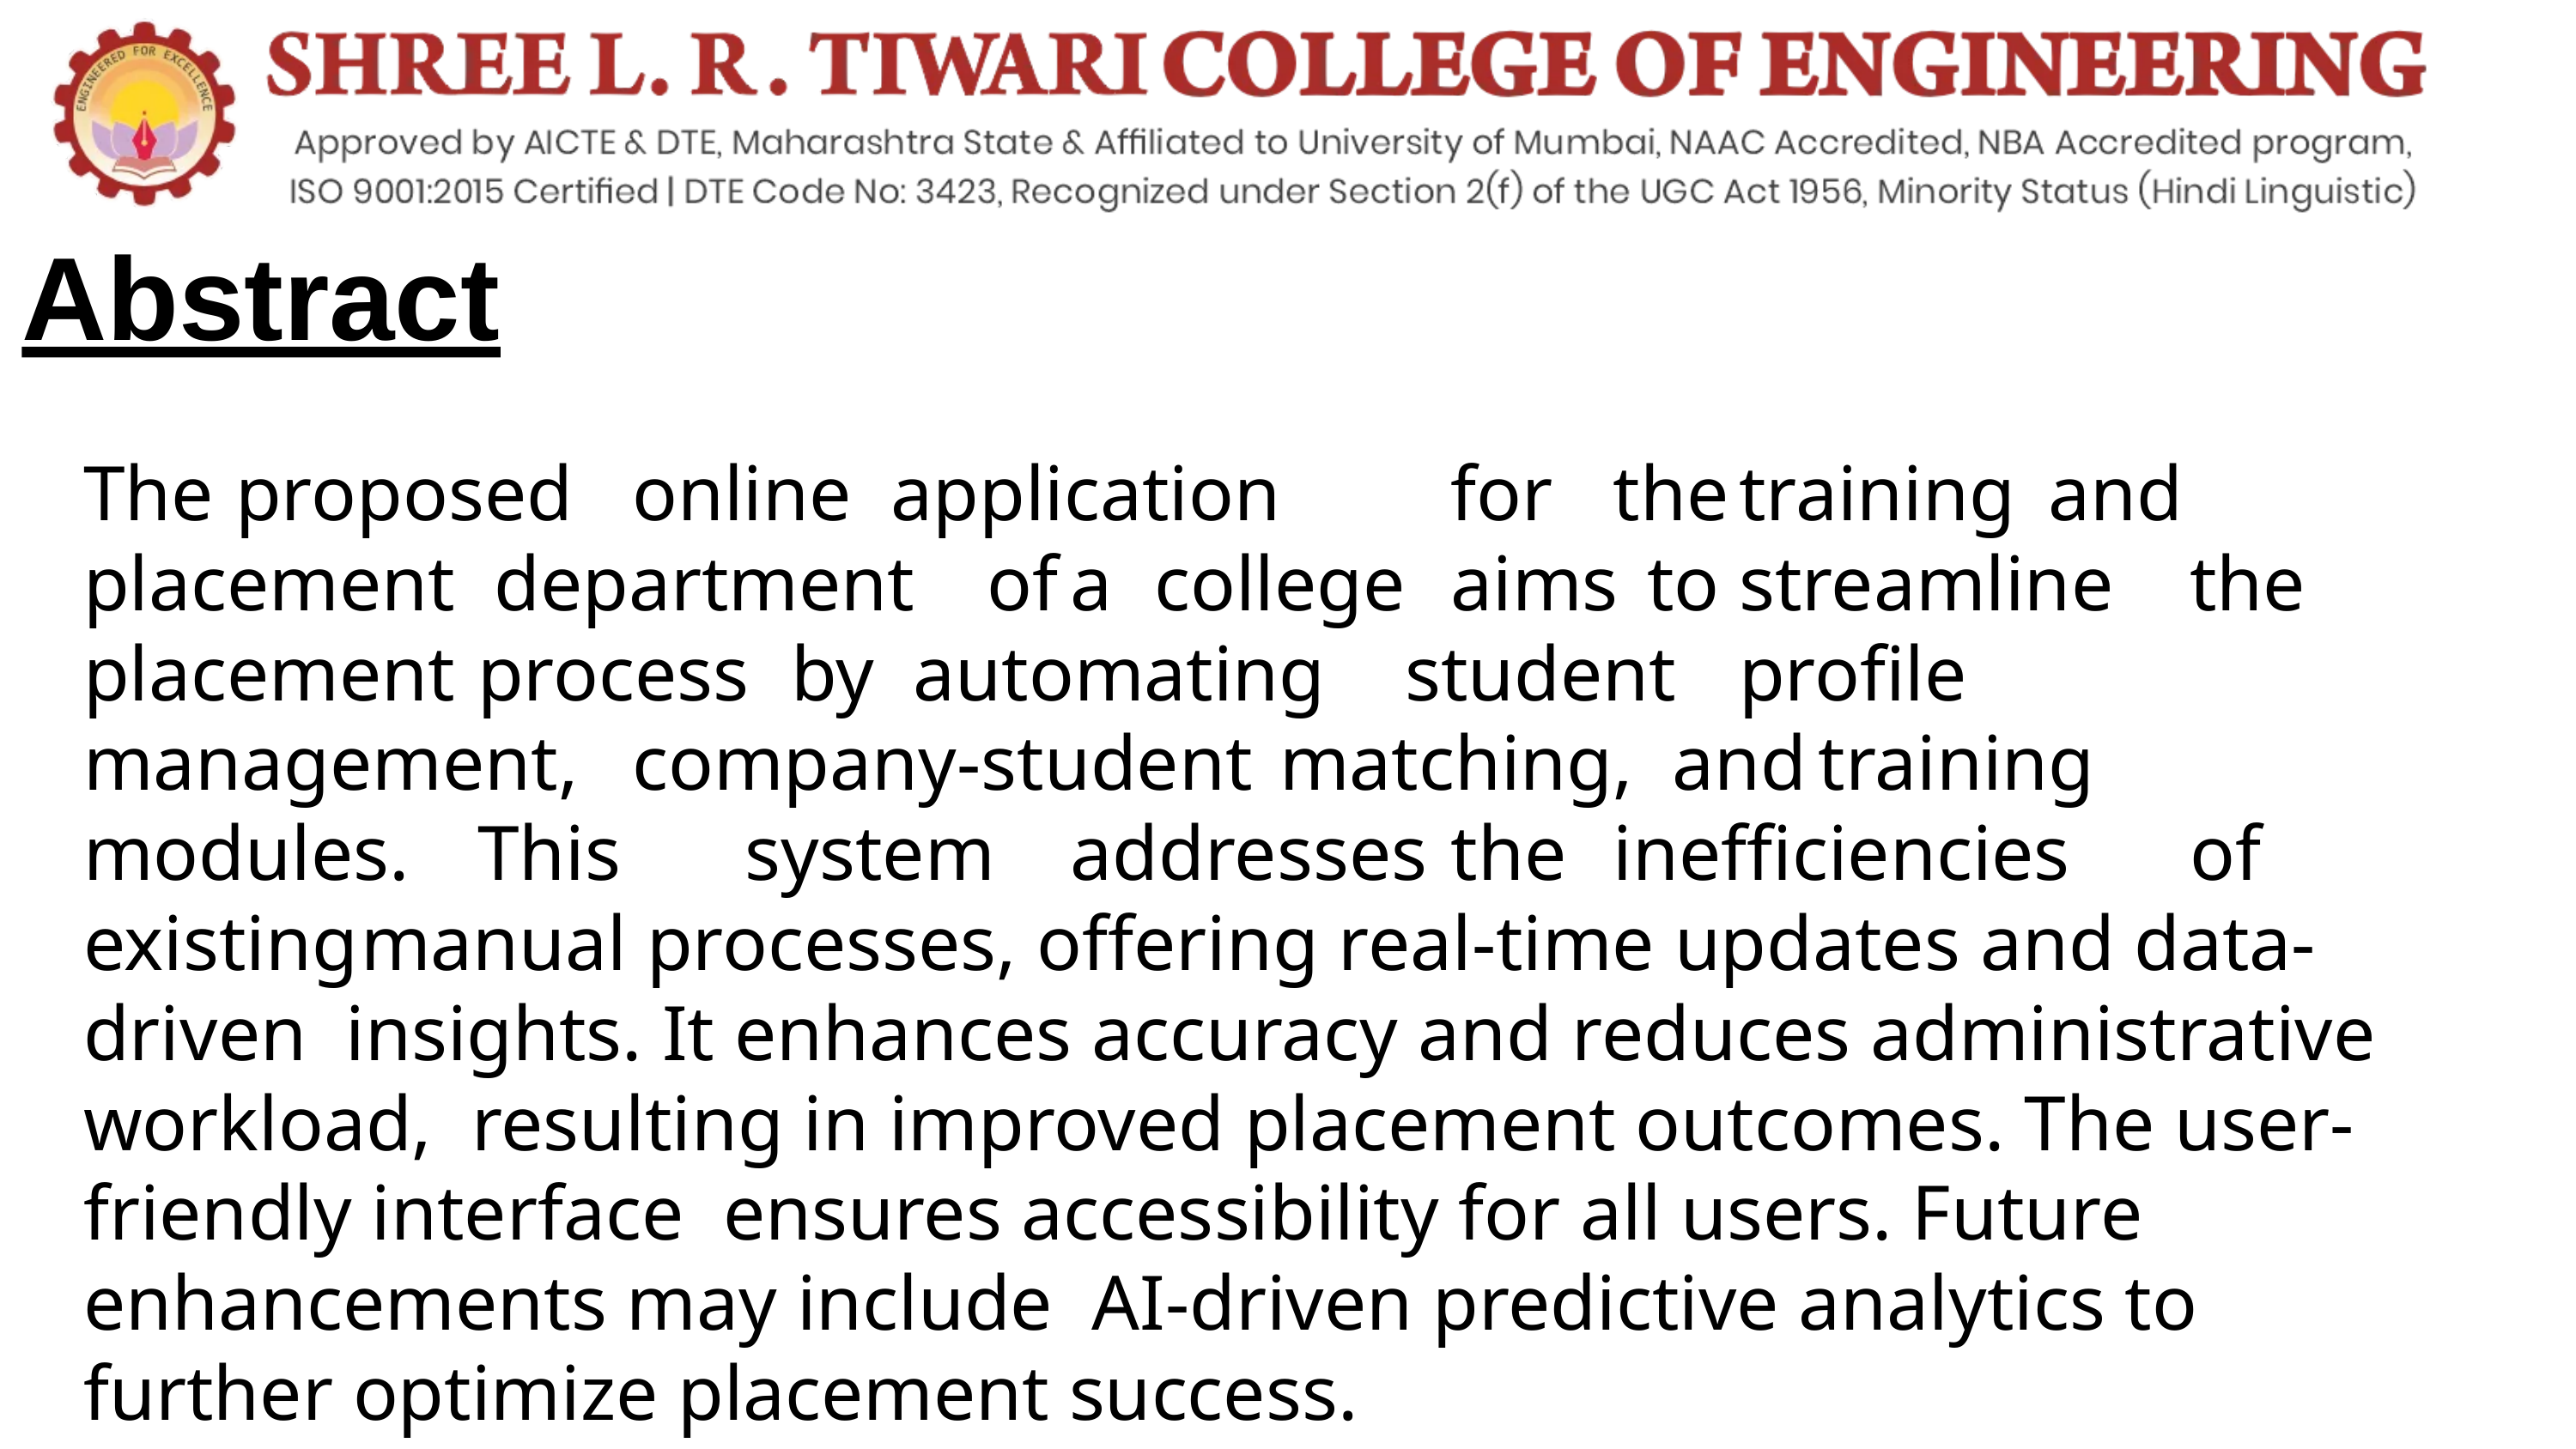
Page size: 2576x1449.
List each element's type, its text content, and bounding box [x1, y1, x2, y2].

text_box The proposed online application for the training and placement department of a college aims to streamline the placement process by automating student profile management, company-student matching, and training modules. This system addresses the inefficiencies of existing manual processes, offering real-time updates and data-driven insights. It enhances accuracy and reduces administrative workload, resulting in improved placement outcomes. The user-friendly interface ensures accessibility for all users. Future enhancements may include AI-driven predictive analytics to further optimize placement success. [81, 442, 2408, 1435]
picture [21, 0, 2487, 268]
title Abstract [20, 277, 503, 464]
